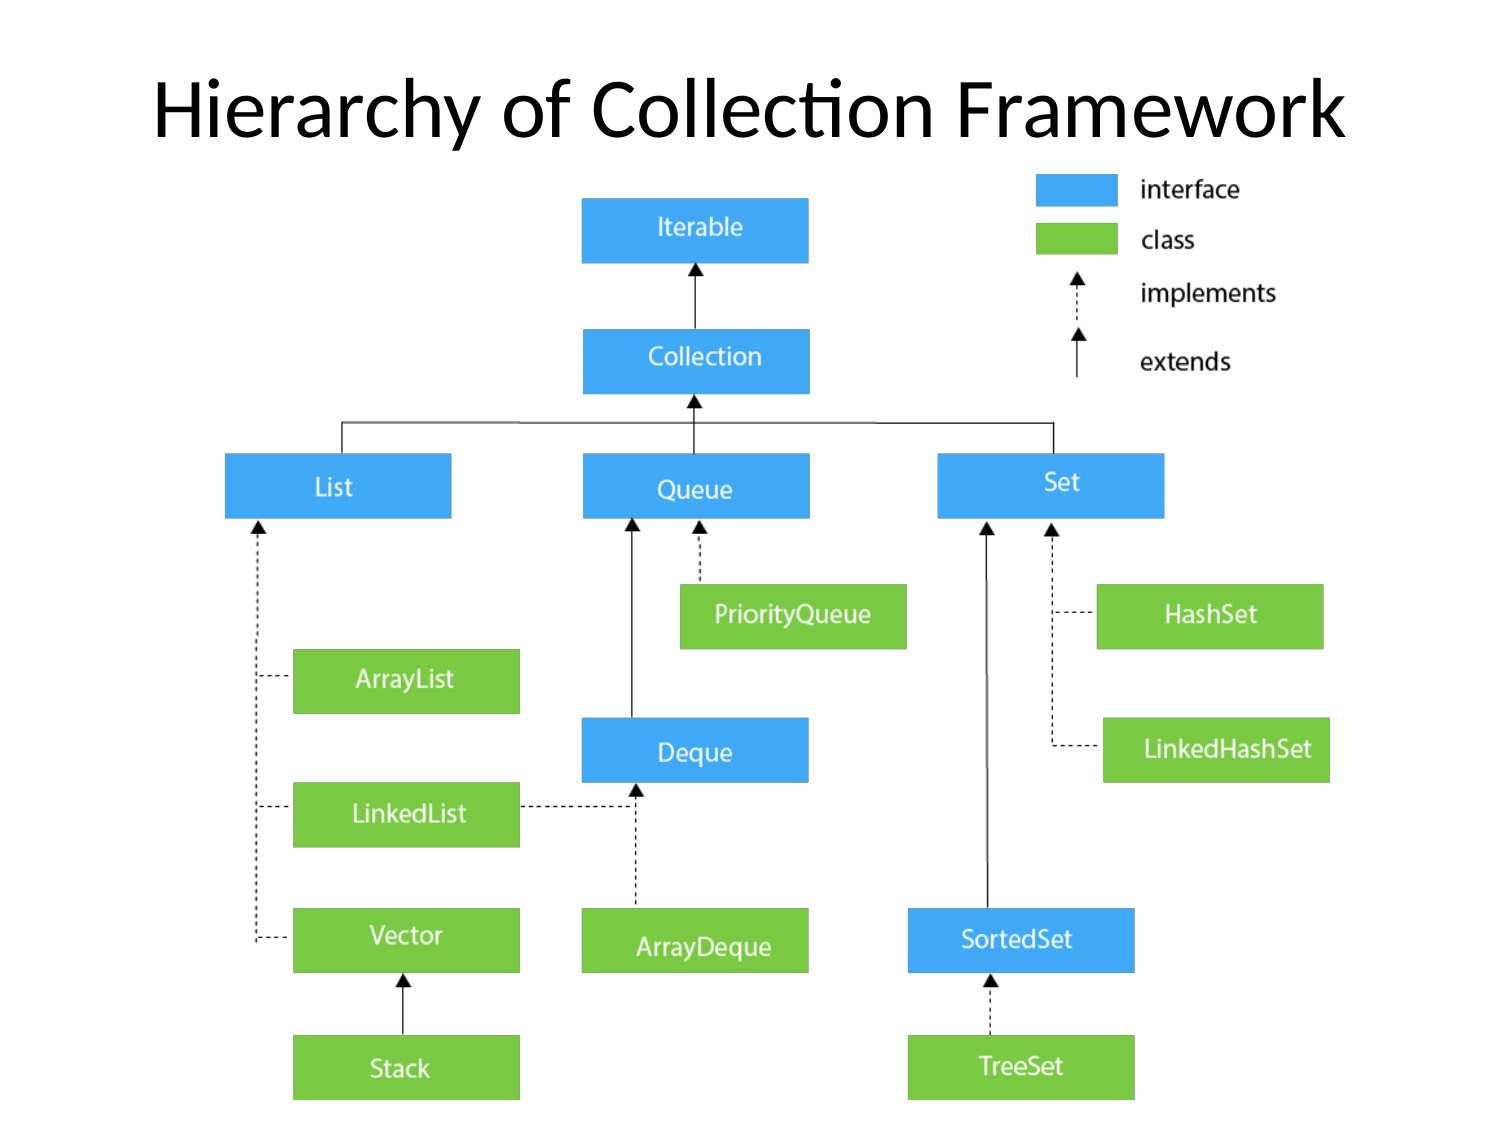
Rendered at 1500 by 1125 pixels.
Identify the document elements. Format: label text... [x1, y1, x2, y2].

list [224, 174, 1330, 1101]
title Hierarchy of Collection Framework [75, 45, 1425, 163]
